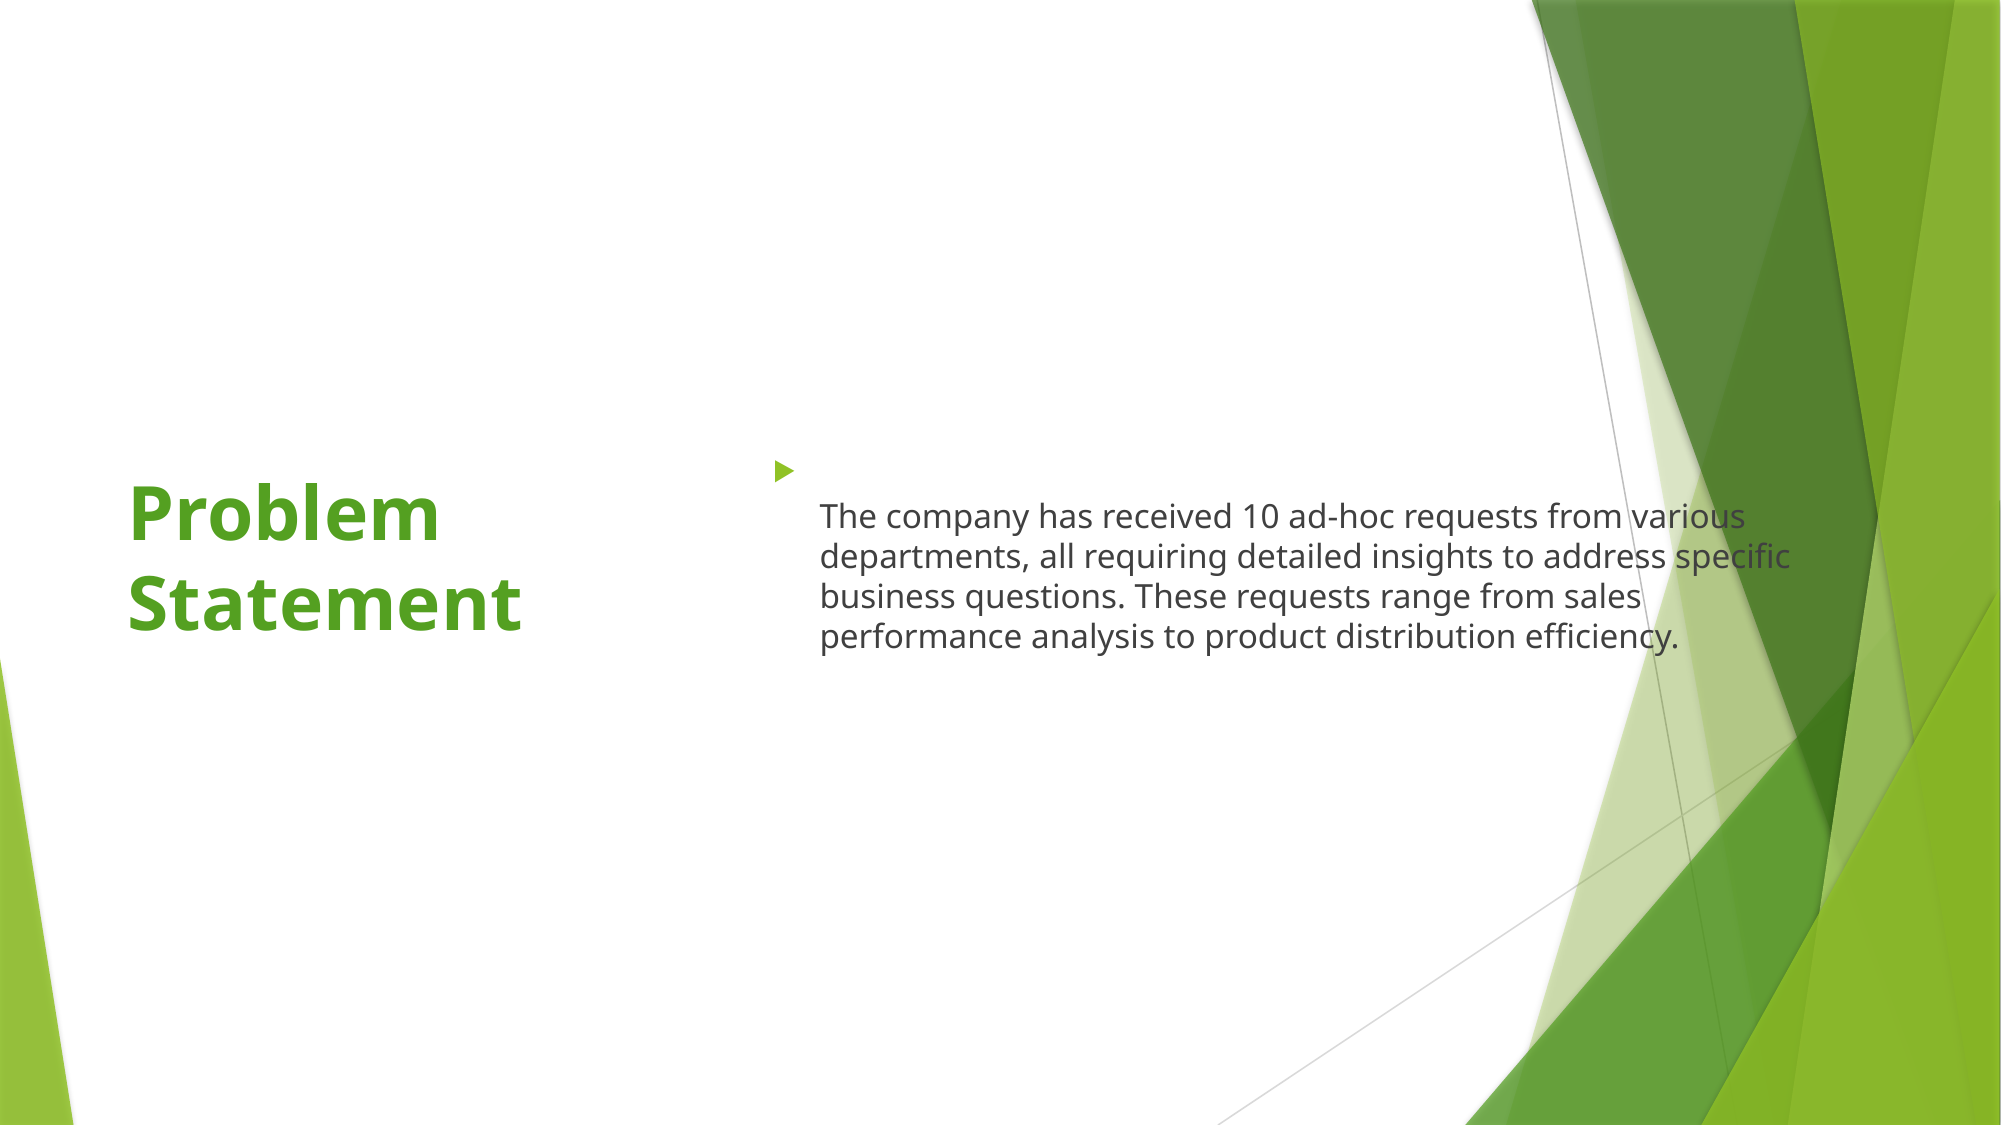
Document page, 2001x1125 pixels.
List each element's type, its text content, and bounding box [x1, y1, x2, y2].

list The company has received 10 ad-hoc requests from various departments, all requiring detailed insights to address specific business questions. These requests range from sales performance analysis to product distribution efficiency. [729, 97, 1863, 1014]
title Problem Statement [112, 189, 638, 921]
